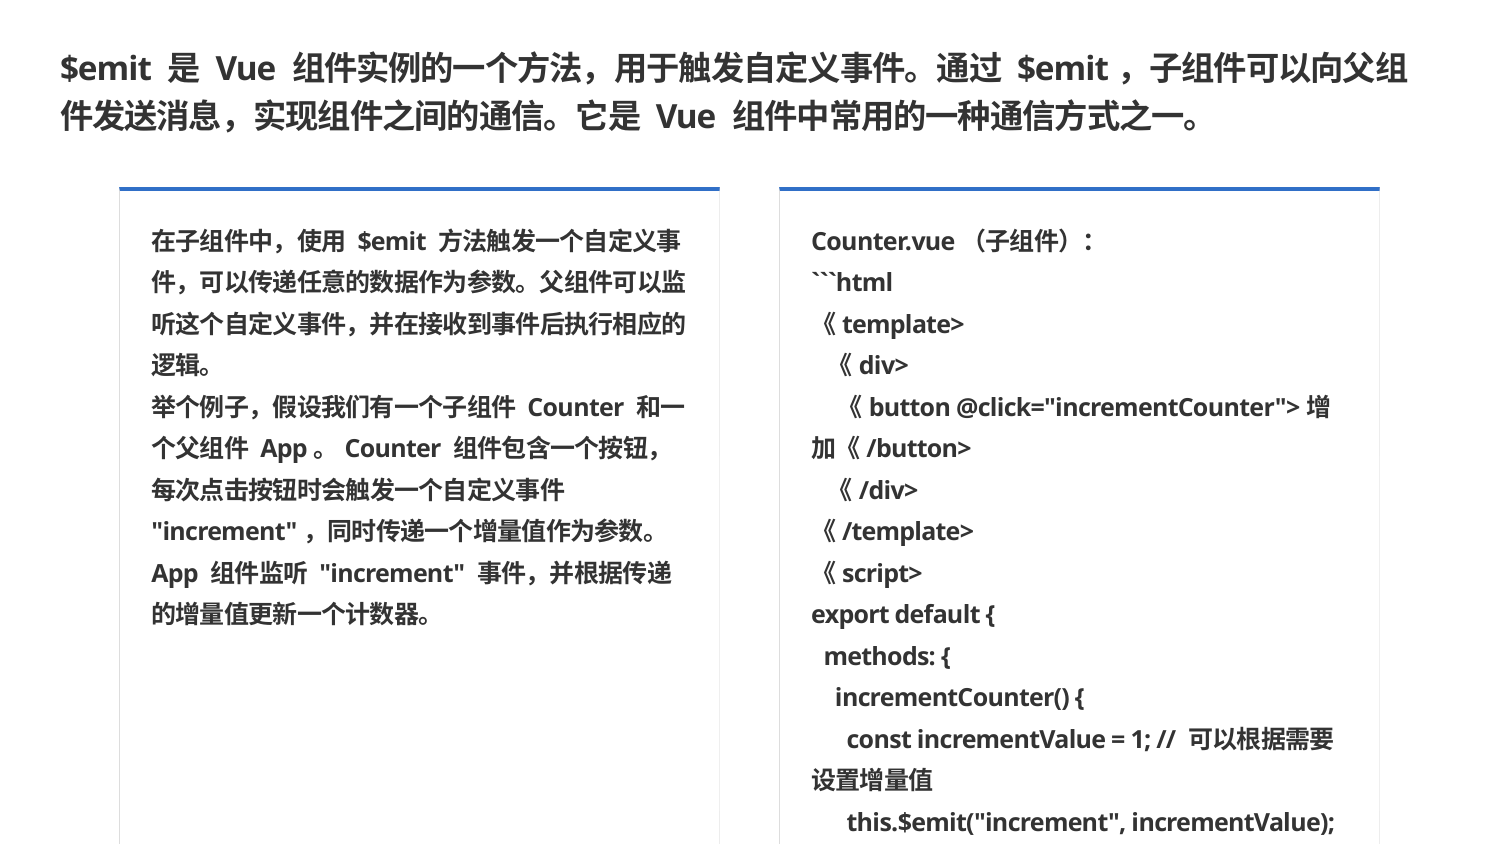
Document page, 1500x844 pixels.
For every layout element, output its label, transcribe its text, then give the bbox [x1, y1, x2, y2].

picture [779, 187, 1380, 844]
picture [119, 187, 720, 844]
text_box $emit 是 Vue 组件实例的一个方法，用于触发自定义事件。通过 $emit，子组件可以向父组件发送消息，实现组件之间的通信。它是 Vue 组件中常用的一种通信方式之一。 [60, 37, 1440, 135]
